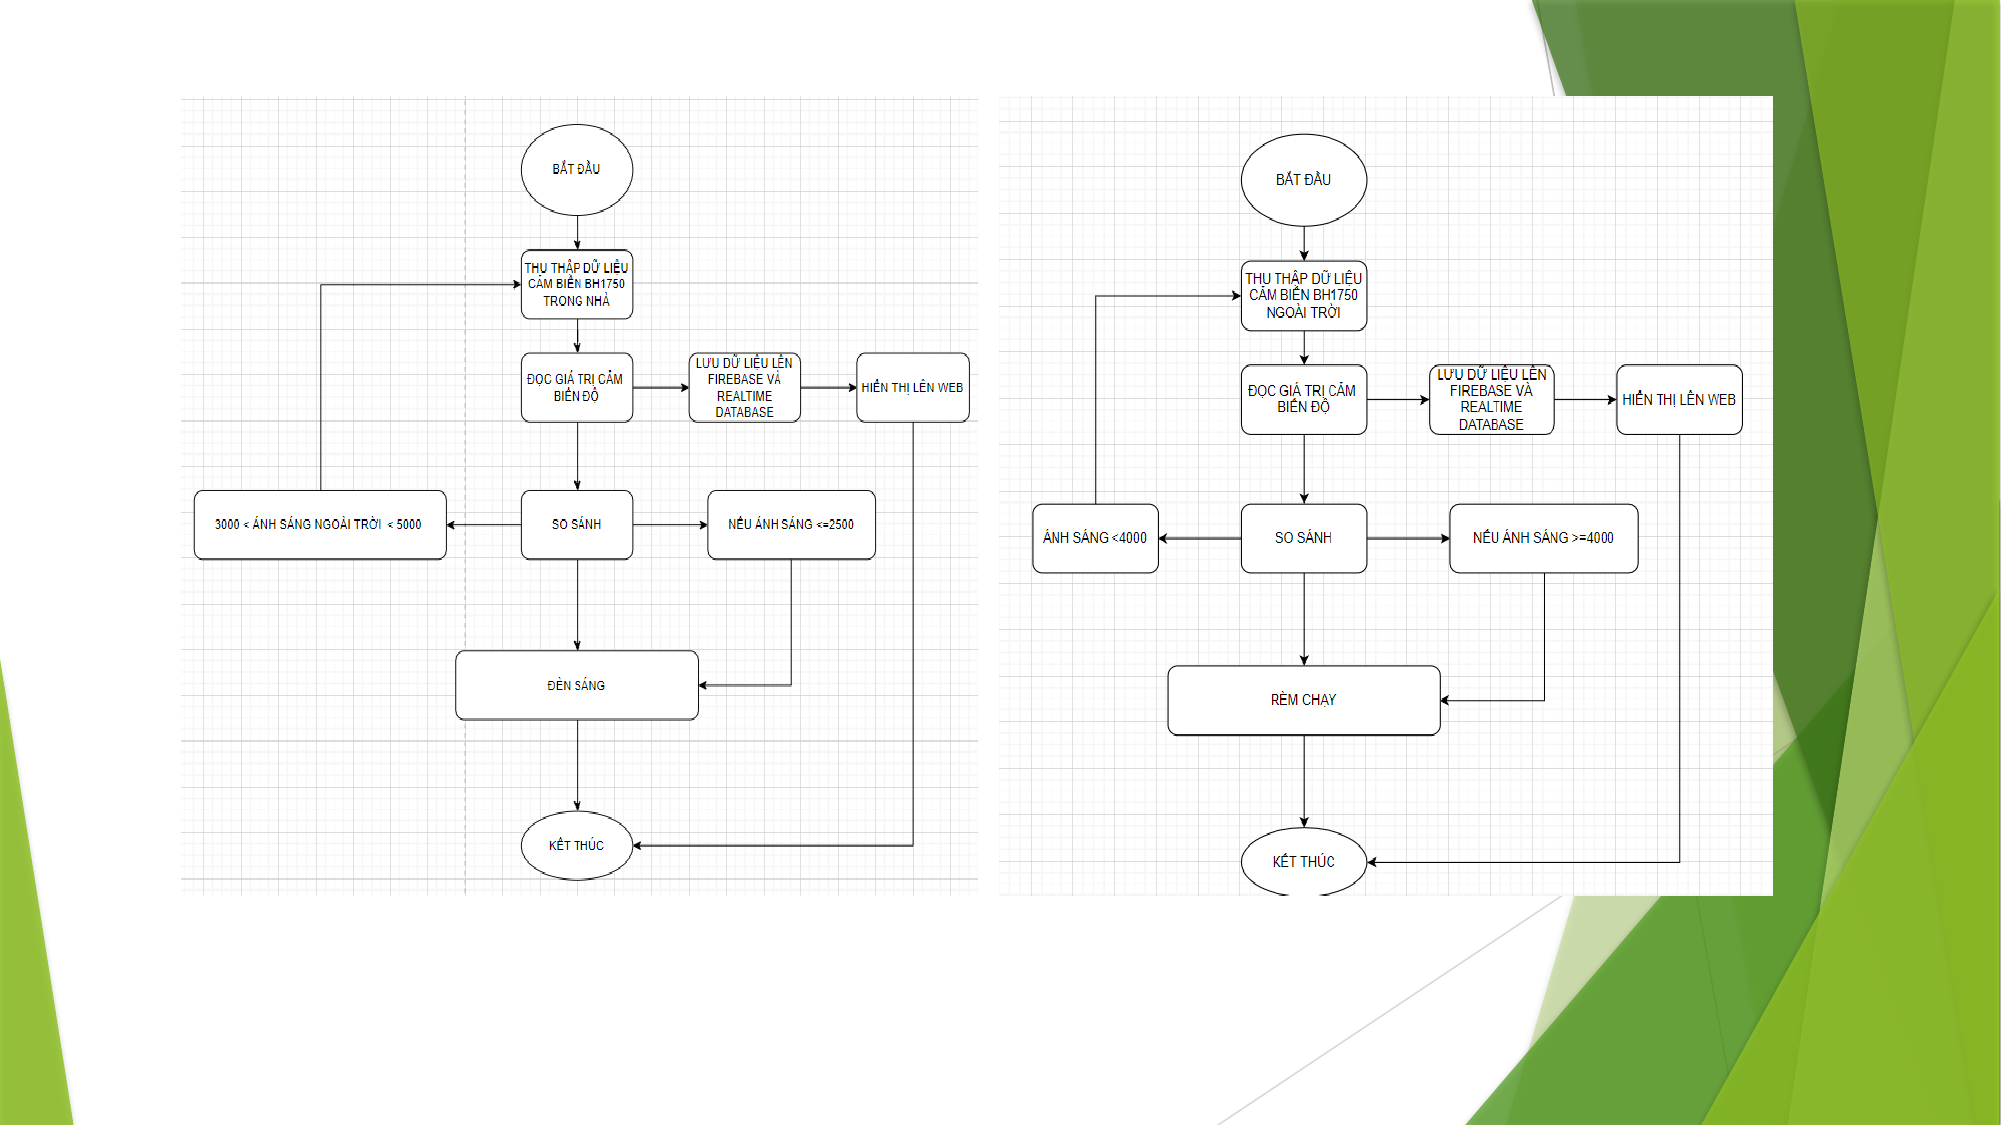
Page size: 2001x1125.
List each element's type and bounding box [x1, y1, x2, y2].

picture [999, 96, 1773, 896]
picture [180, 96, 979, 896]
